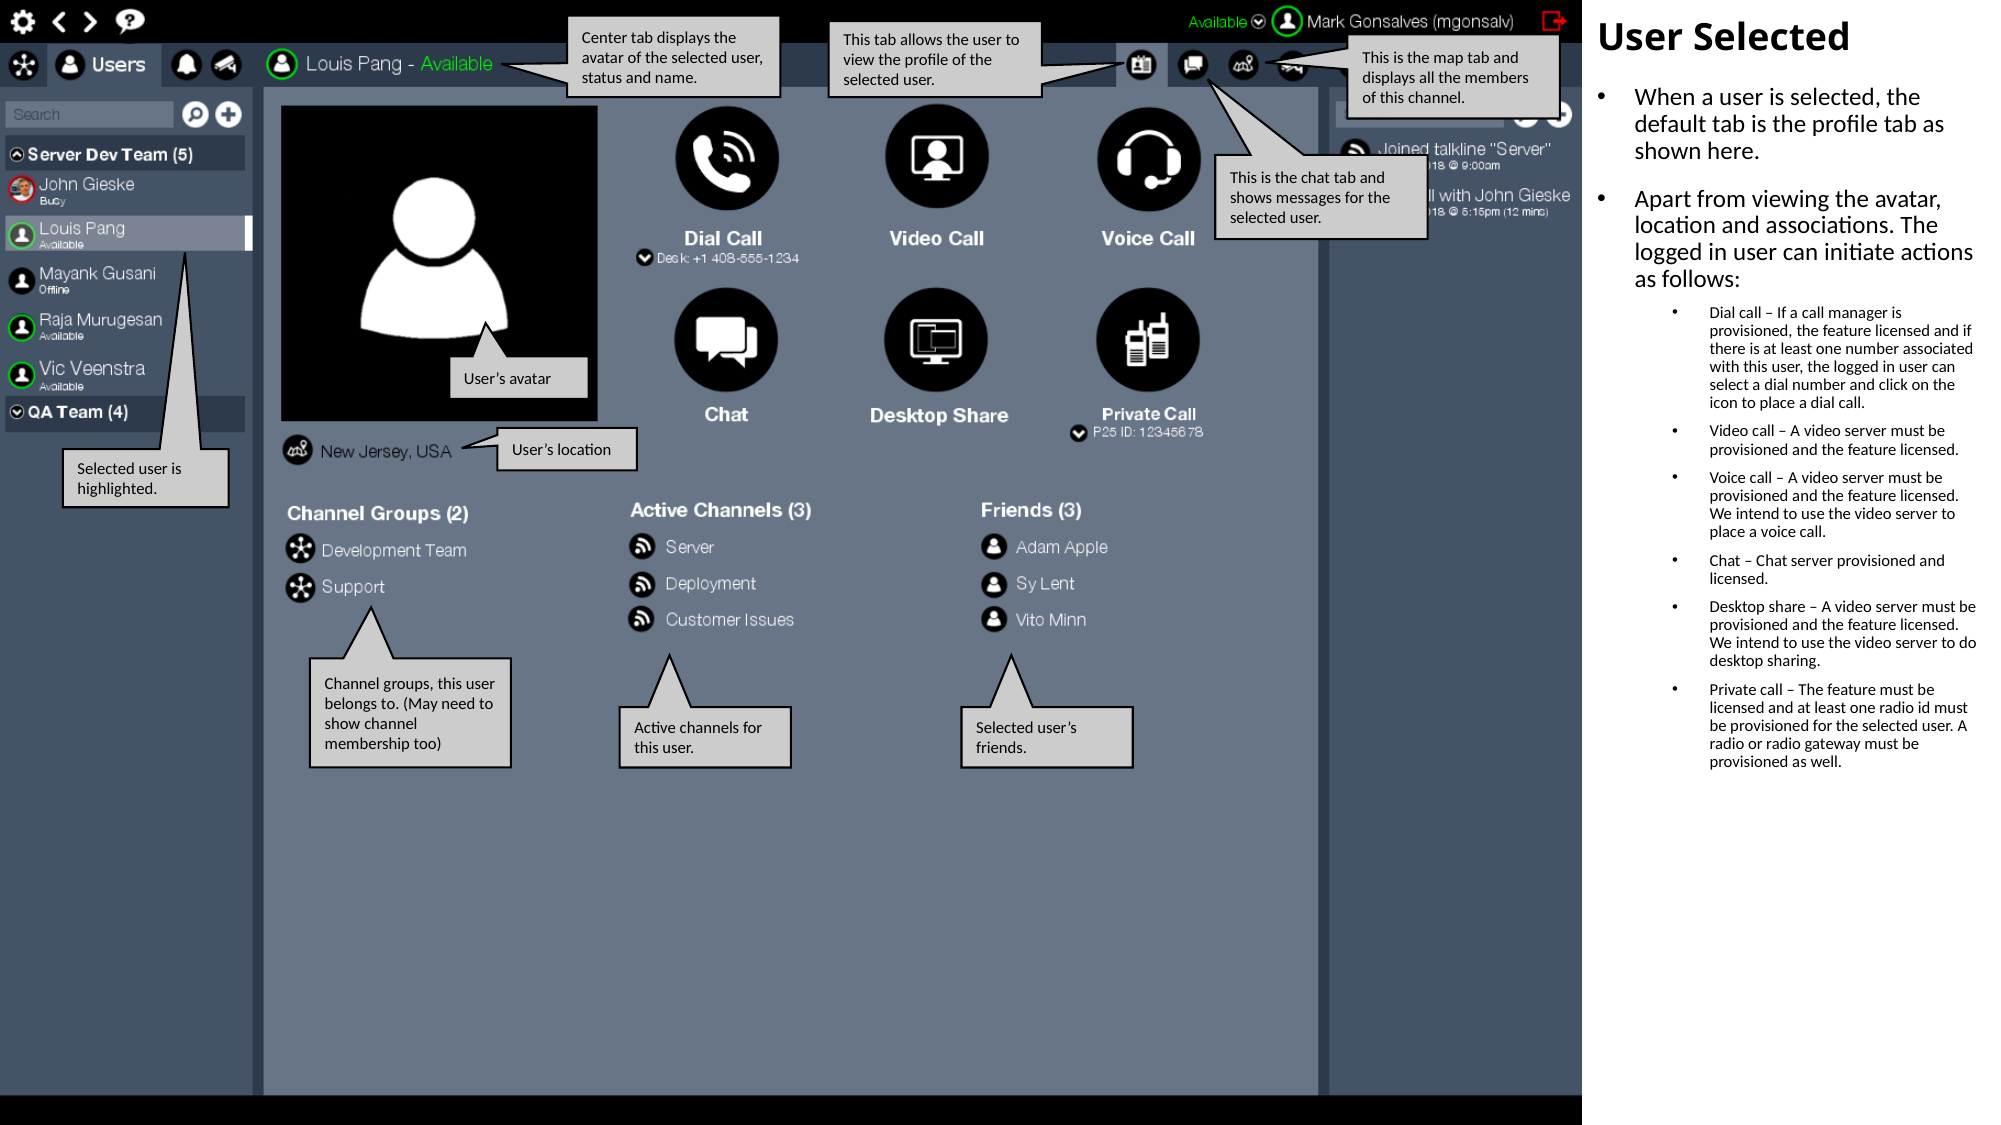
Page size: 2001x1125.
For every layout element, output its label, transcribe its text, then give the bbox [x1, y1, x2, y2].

title User Selected [1583, 0, 2000, 76]
picture [0, 0, 1583, 1125]
list When a user is selected, the default tab is the profile tab as shown here. Apart from viewing the avatar, location and associations. The logged in user can initiate actions as follows: Dial call – If a call manager is provisioned, the feature licensed and if there is at least one number associated with this user, the logged in user can select a dial number and click on the icon to place a dial call. Video call – A video server must be provisioned and the feature licensed. Voice call – A video server must be provisioned and the feature licensed. We intend to use the video server to place a voice call. Chat – Chat server provisioned and licensed. Desktop share – A video server must be provisioned and the feature licensed. We intend to use the video server to do desktop sharing. Private call – The feature must be licensed and at least one radio id must be provisioned for the selected user. A radio or radio gateway must be provisioned as well. [1583, 76, 2000, 1125]
